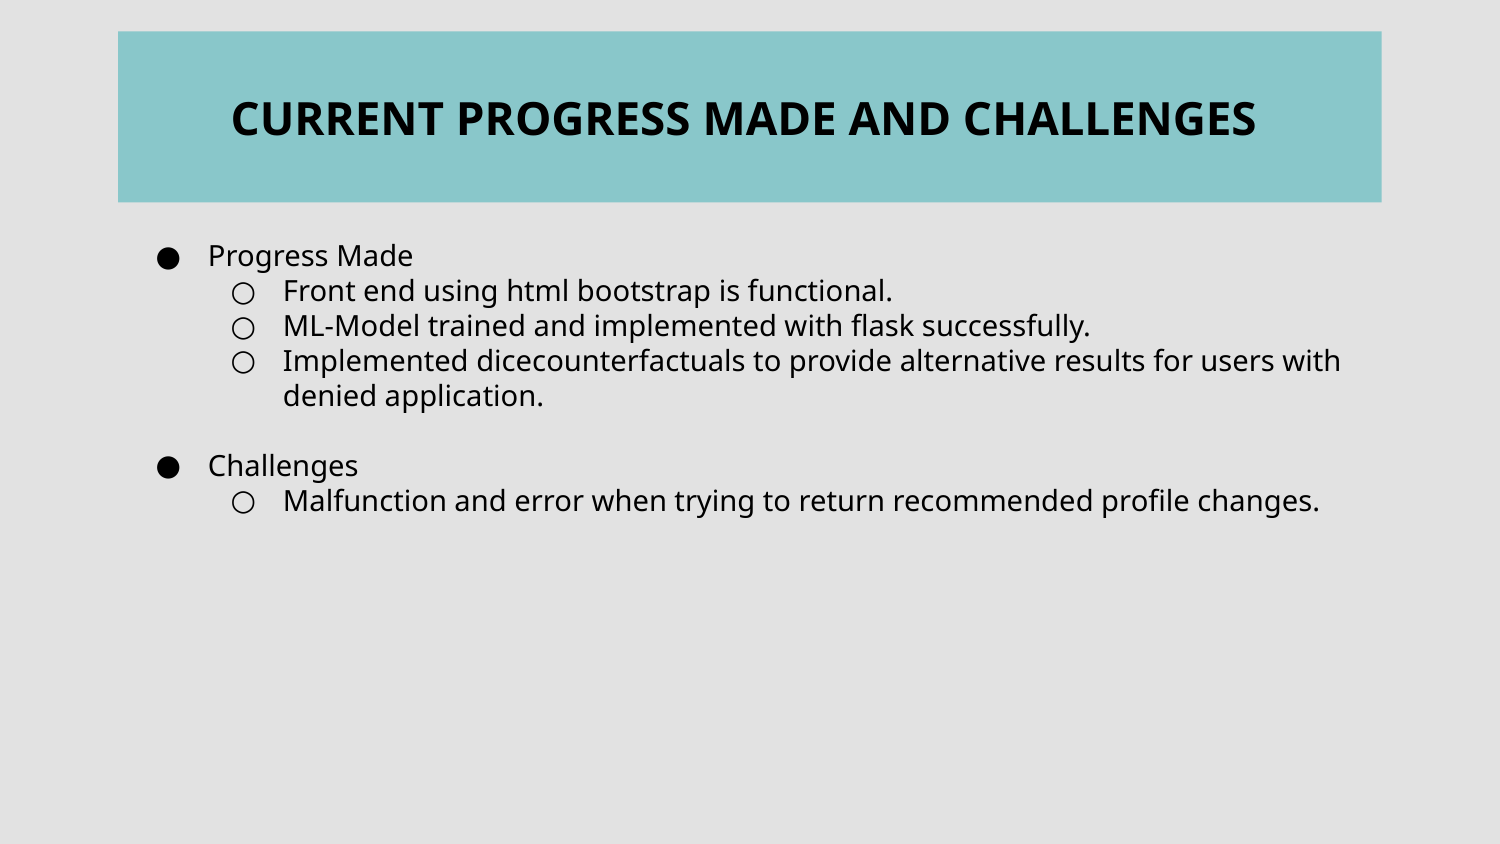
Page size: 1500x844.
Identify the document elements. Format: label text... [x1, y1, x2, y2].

text_box Progress Made Front end using html bootstrap is functional. ML-Model trained and implemented with flask successfully. Implemented dicecounterfactuals to provide alternative results for users with denied application. Challenges Malfunction and error when trying to return recommended profile changes. [118, 222, 1382, 788]
title CURRENT PROGRESS MADE AND CHALLENGES [118, 31, 1382, 203]
